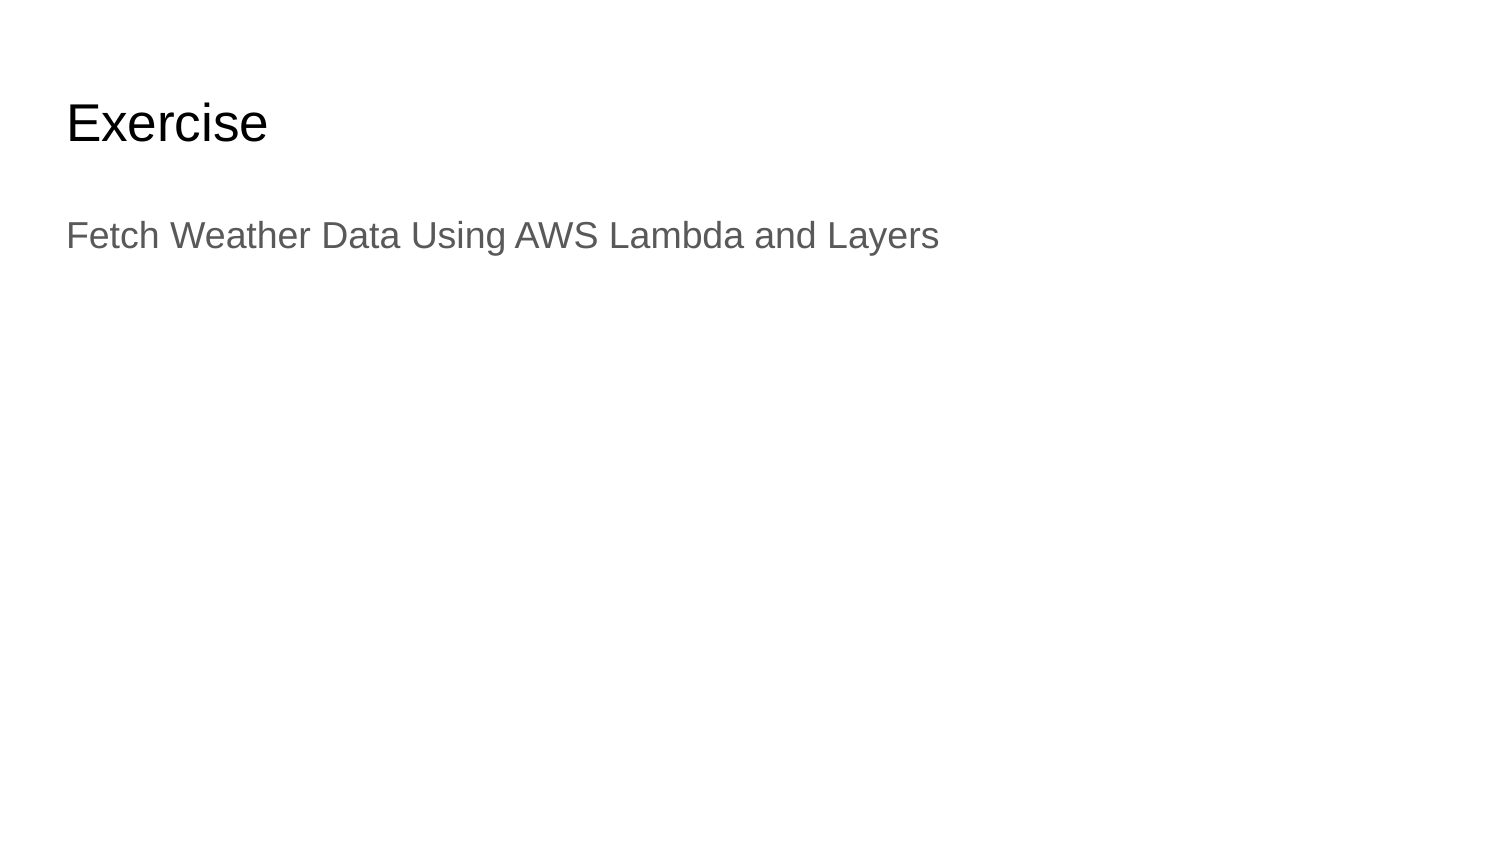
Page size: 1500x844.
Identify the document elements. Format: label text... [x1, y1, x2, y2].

title Exercise [51, 72, 1449, 167]
list Fetch Weather Data Using AWS Lambda and Layers [51, 189, 1449, 750]
